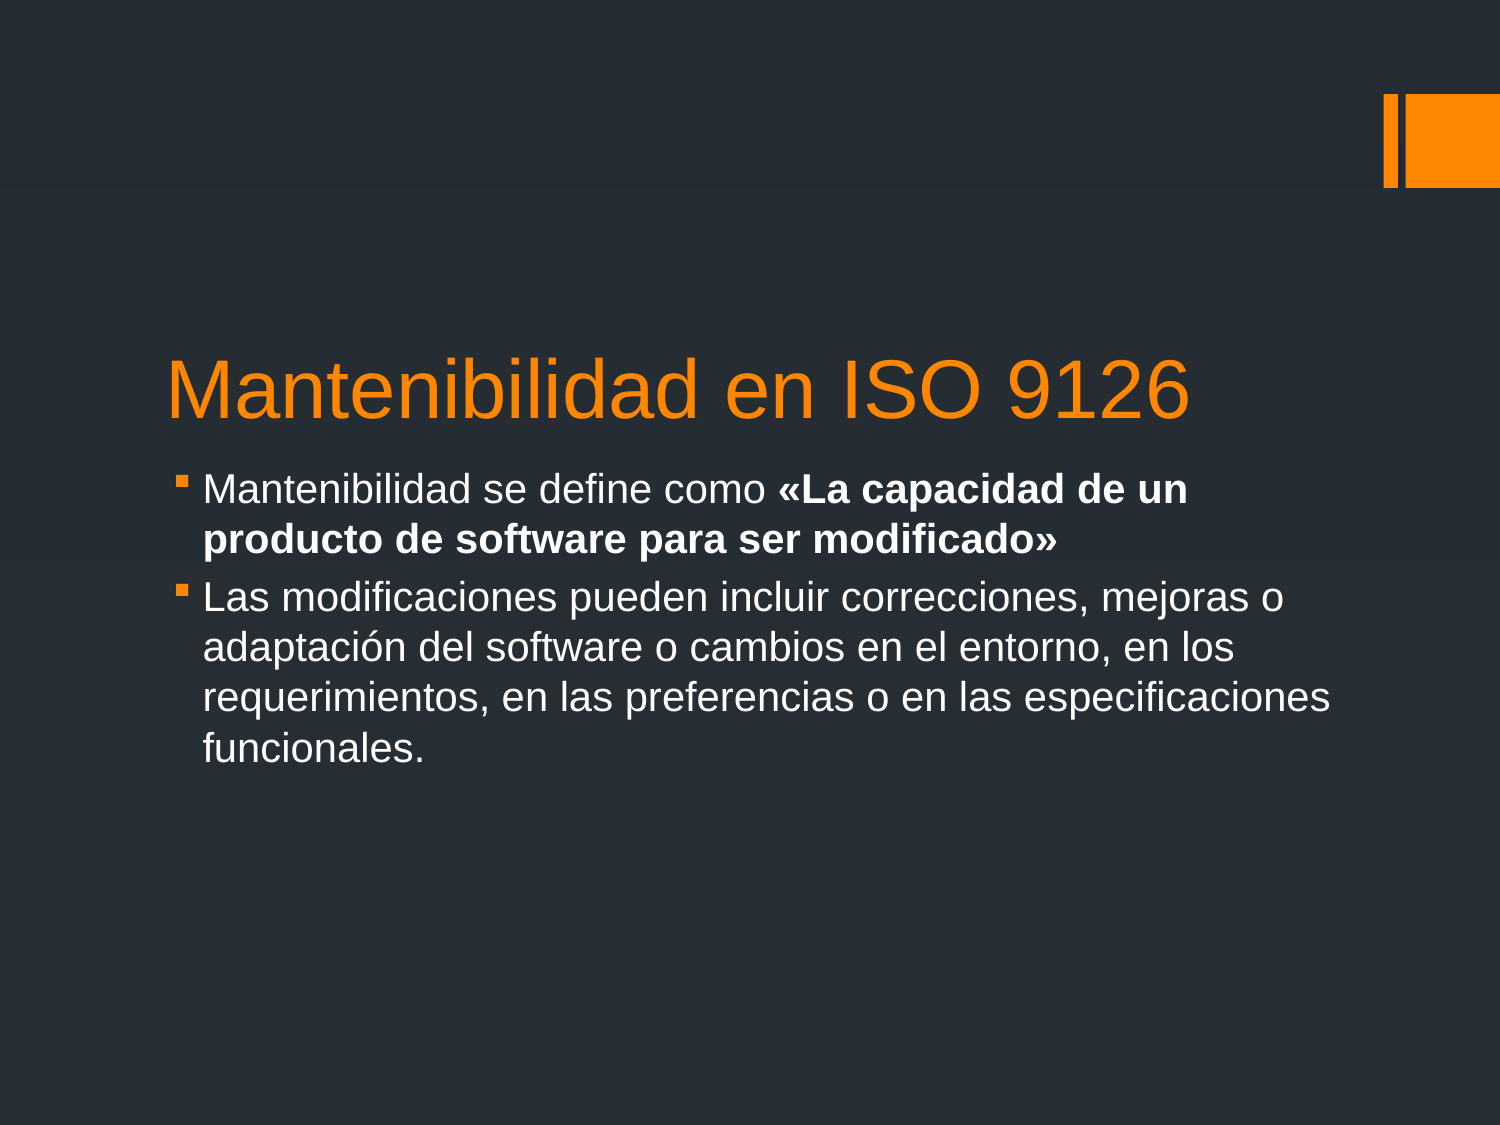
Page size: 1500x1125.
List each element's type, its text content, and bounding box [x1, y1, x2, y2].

title Mantenibilidad en ISO 9126 [150, 253, 1350, 443]
list Mantenibilidad se define como «La capacidad de un producto de software para ser modificado» Las modificaciones pueden incluir correcciones, mejoras o adaptación del software o cambios en el entorno, en los requerimientos, en las preferencias o en las especificaciones funcionales. [150, 454, 1350, 1035]
